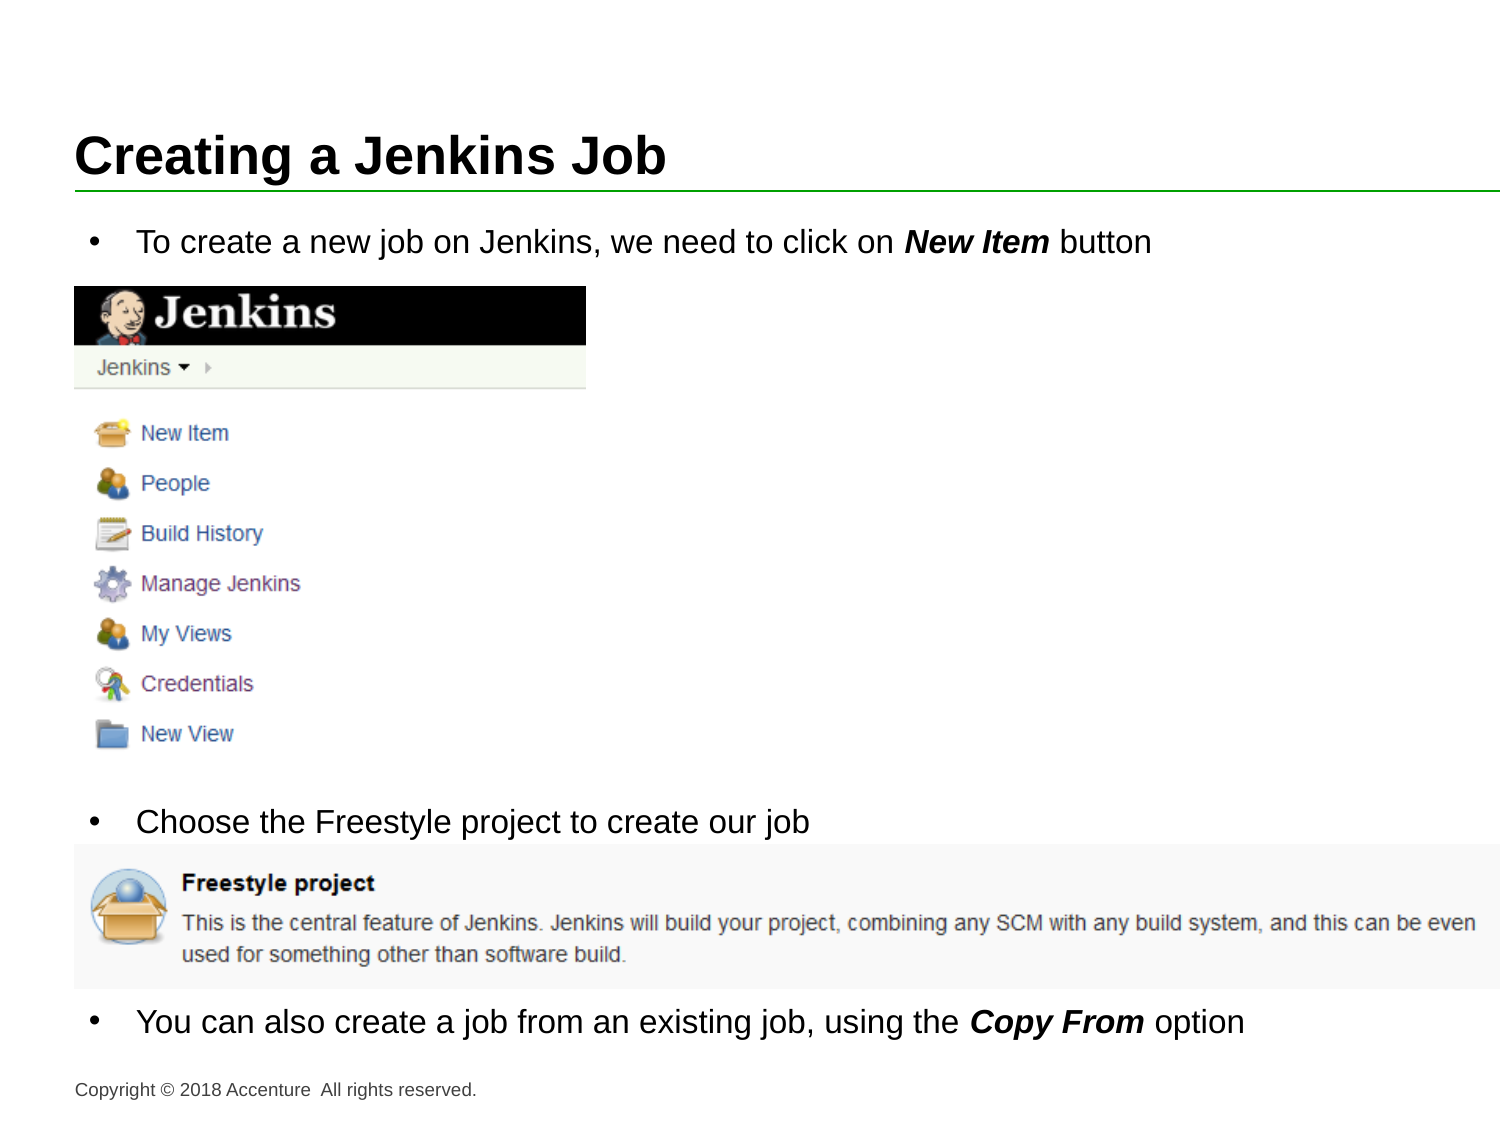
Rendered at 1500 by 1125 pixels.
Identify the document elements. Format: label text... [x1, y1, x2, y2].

text_box To create a new job on Jenkins, we need to click on New Item button Choose the Freestyle project to create our job You can also create a job from an existing job, using the Copy From option [74, 213, 1421, 843]
picture [73, 285, 586, 773]
text_box To create a new job on Jenkins, we need to click on New Item button Choose the Freestyle project to create our job You can also create a job from an existing job, using the Copy From option [74, 995, 1421, 1048]
title Creating a Jenkins Job [74, 56, 1421, 186]
footer Copyright © 2018 Accenture All rights reserved. [74, 1078, 741, 1100]
picture [73, 844, 1500, 989]
